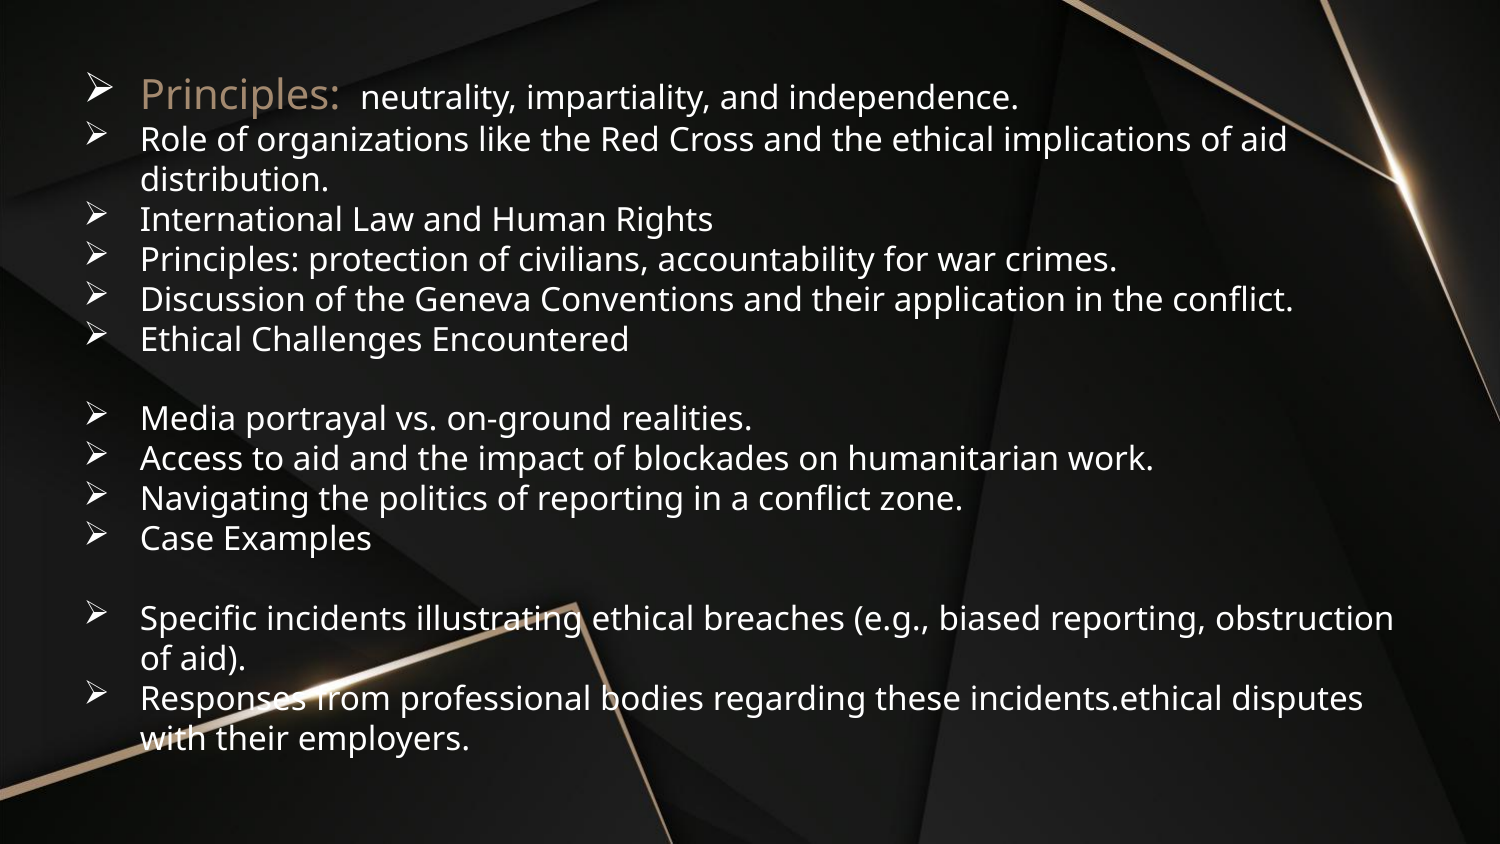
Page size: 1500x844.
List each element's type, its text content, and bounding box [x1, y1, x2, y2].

picture [0, 0, 1500, 844]
subtitle Principles: neutrality, impartiality, and independence. Role of organizations like the Red Cross and the ethical implications of aid distribution. International Law and Human Rights Principles: protection of civilians, accountability for war crimes. Discussion of the Geneva Conventions and their application in the conflict. Ethical Challenges Encountered Media portrayal vs. on-ground realities. Access to aid and the impact of blockades on humanitarian work. Navigating the politics of reporting in a conflict zone. Case Examples Specific incidents illustrating ethical breaches (e.g., biased reporting, obstruction of aid). Responses from professional bodies regarding these incidents.ethical disputes with their employers. [68, 53, 1432, 727]
